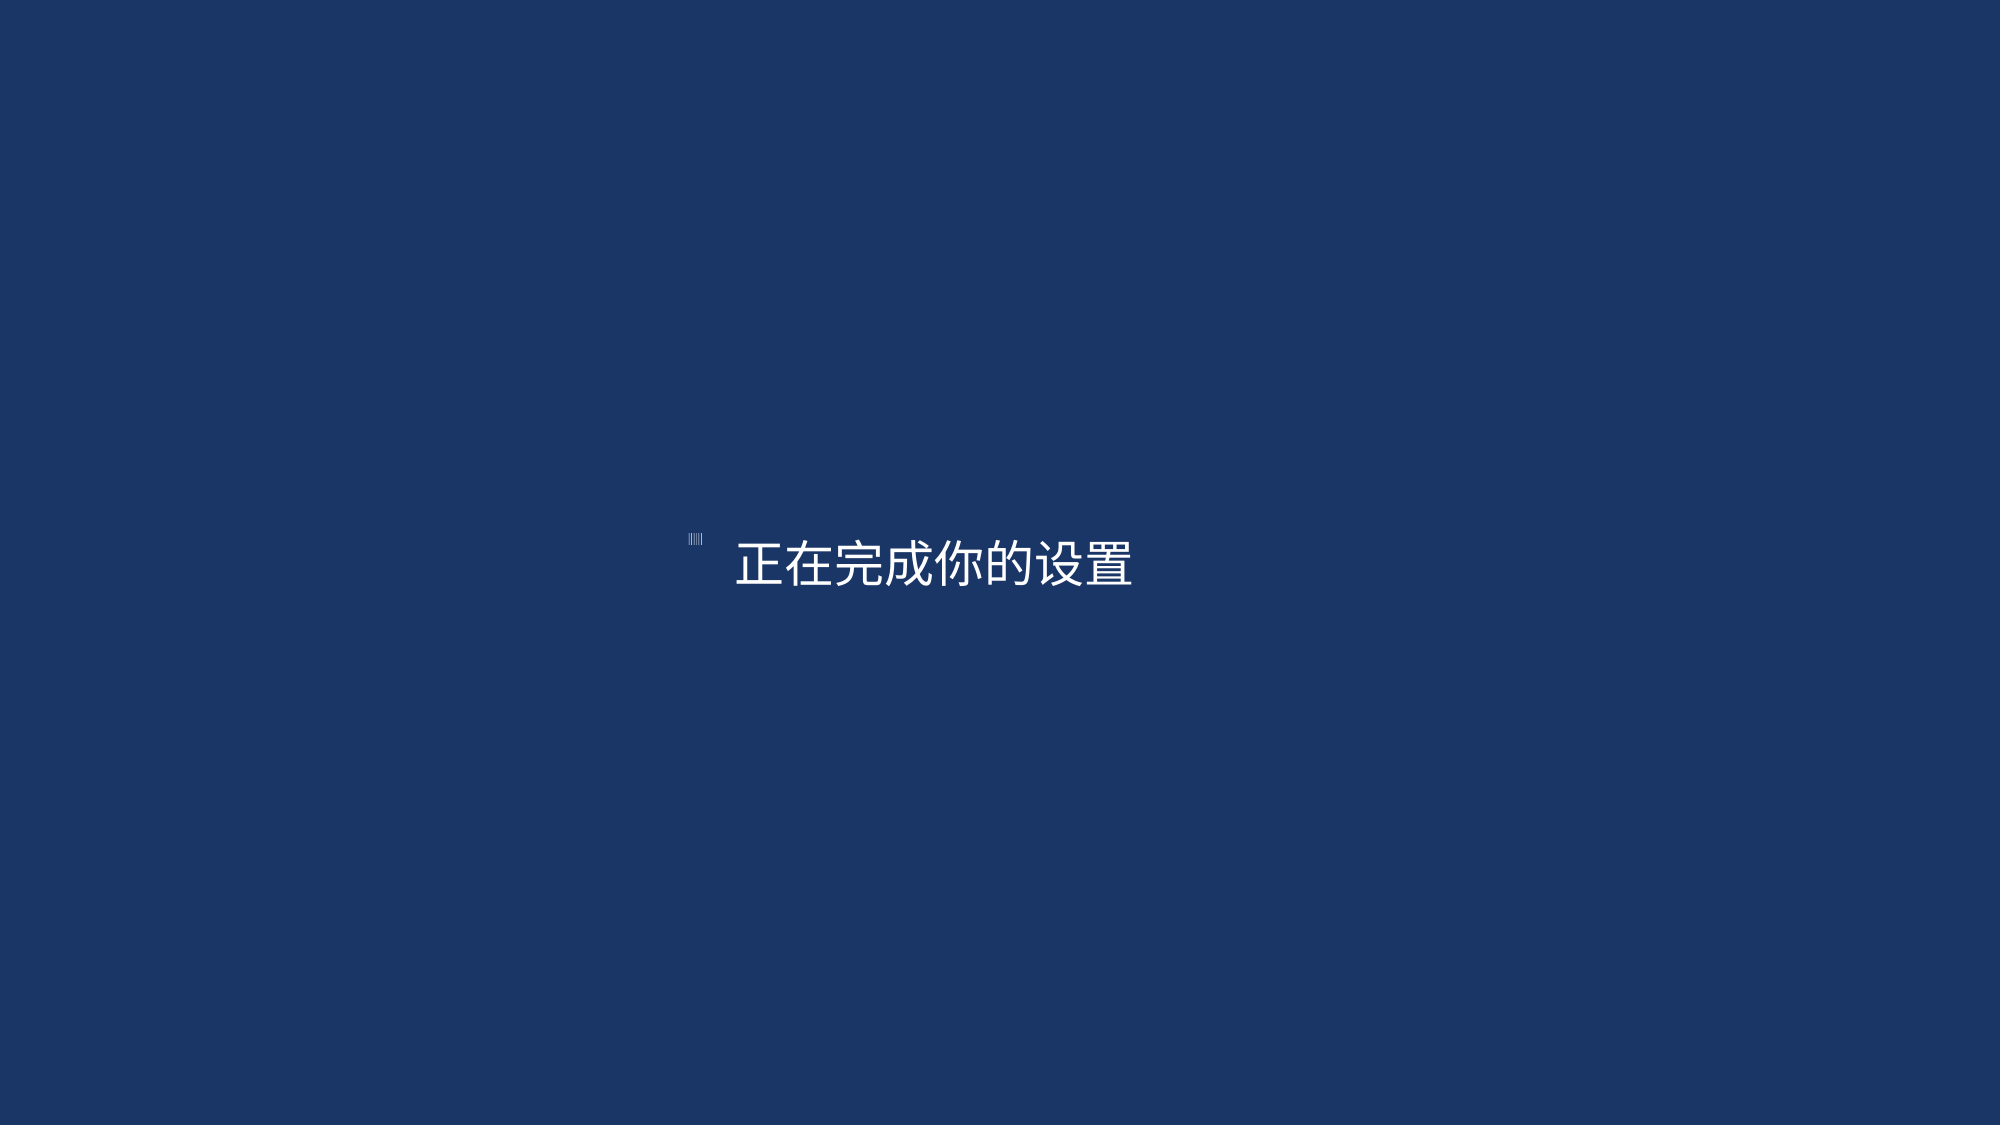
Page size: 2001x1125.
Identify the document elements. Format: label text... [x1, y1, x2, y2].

text_box [0, 0, 2000, 1125]
text_box 正在完成你的设置 [719, 524, 2000, 600]
